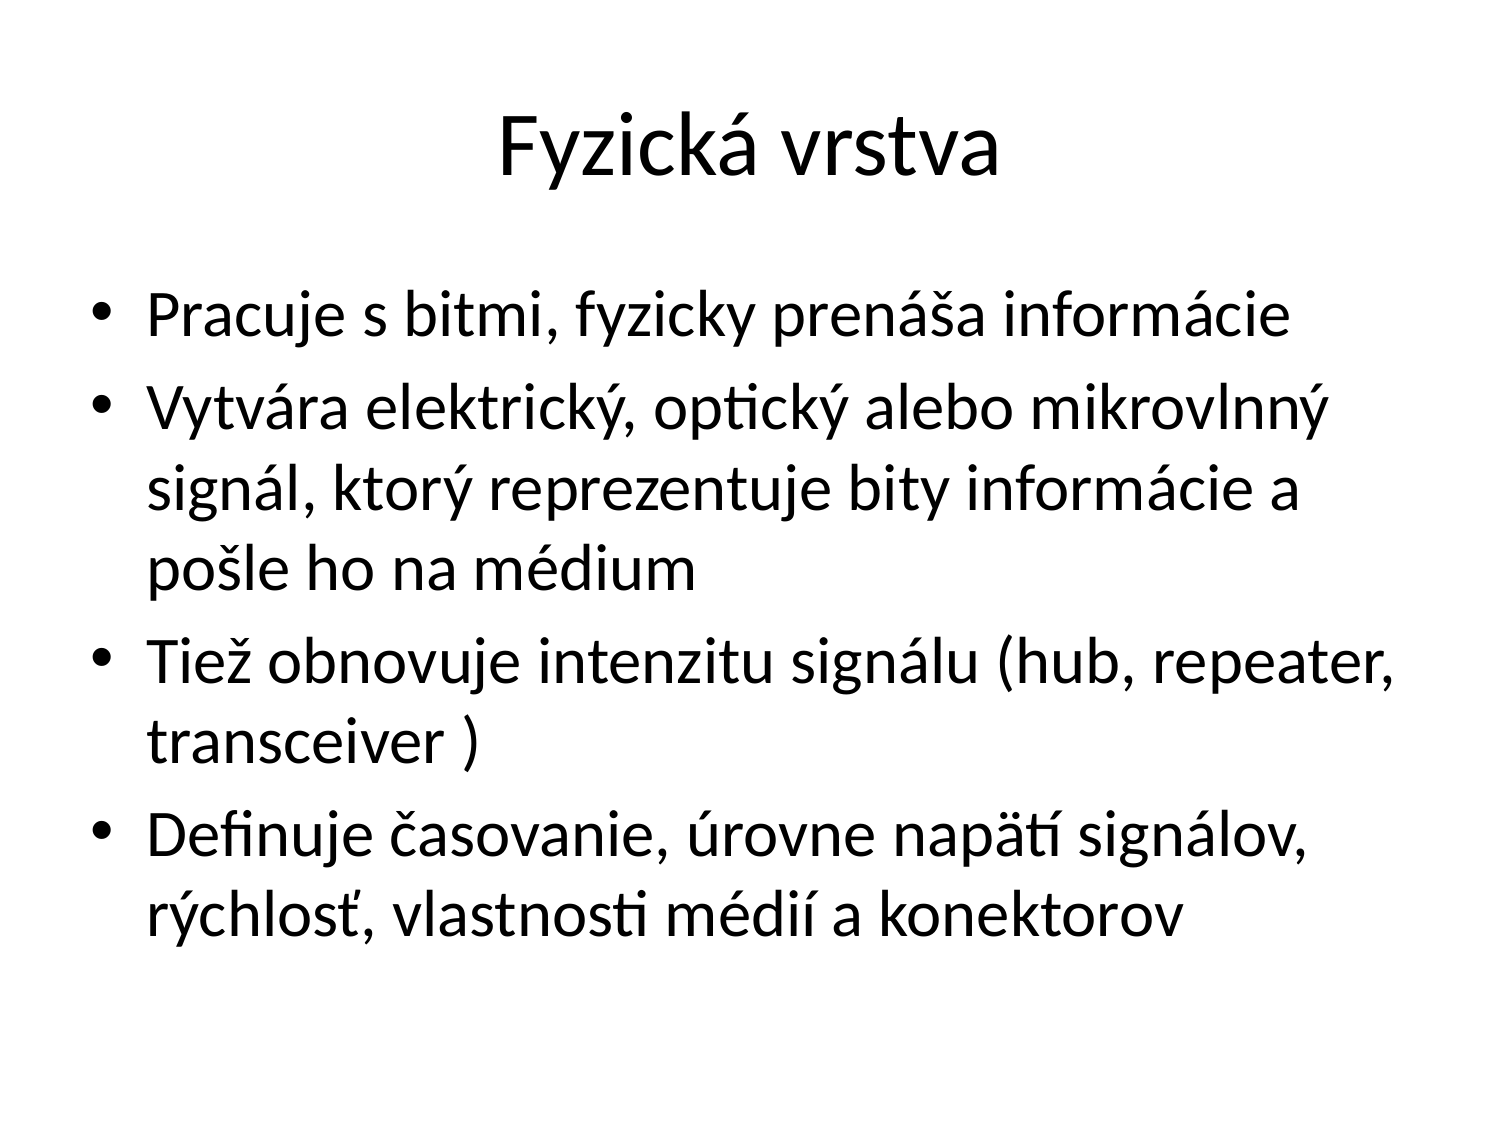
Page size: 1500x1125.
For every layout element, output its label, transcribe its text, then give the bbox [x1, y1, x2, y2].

title Fyzická vrstva [75, 45, 1425, 233]
list Pracuje s bitmi, fyzicky prenáša informácie Vytvára elektrický, optický alebo mikrovlnný signál, ktorý reprezentuje bity informácie a pošle ho na médium Tiež obnovuje intenzitu signálu (hub, repeater, transceiver ) Definuje časovanie, úrovne napätí signálov, rýchlosť, vlastnosti médií a konektorov [75, 262, 1425, 1005]
